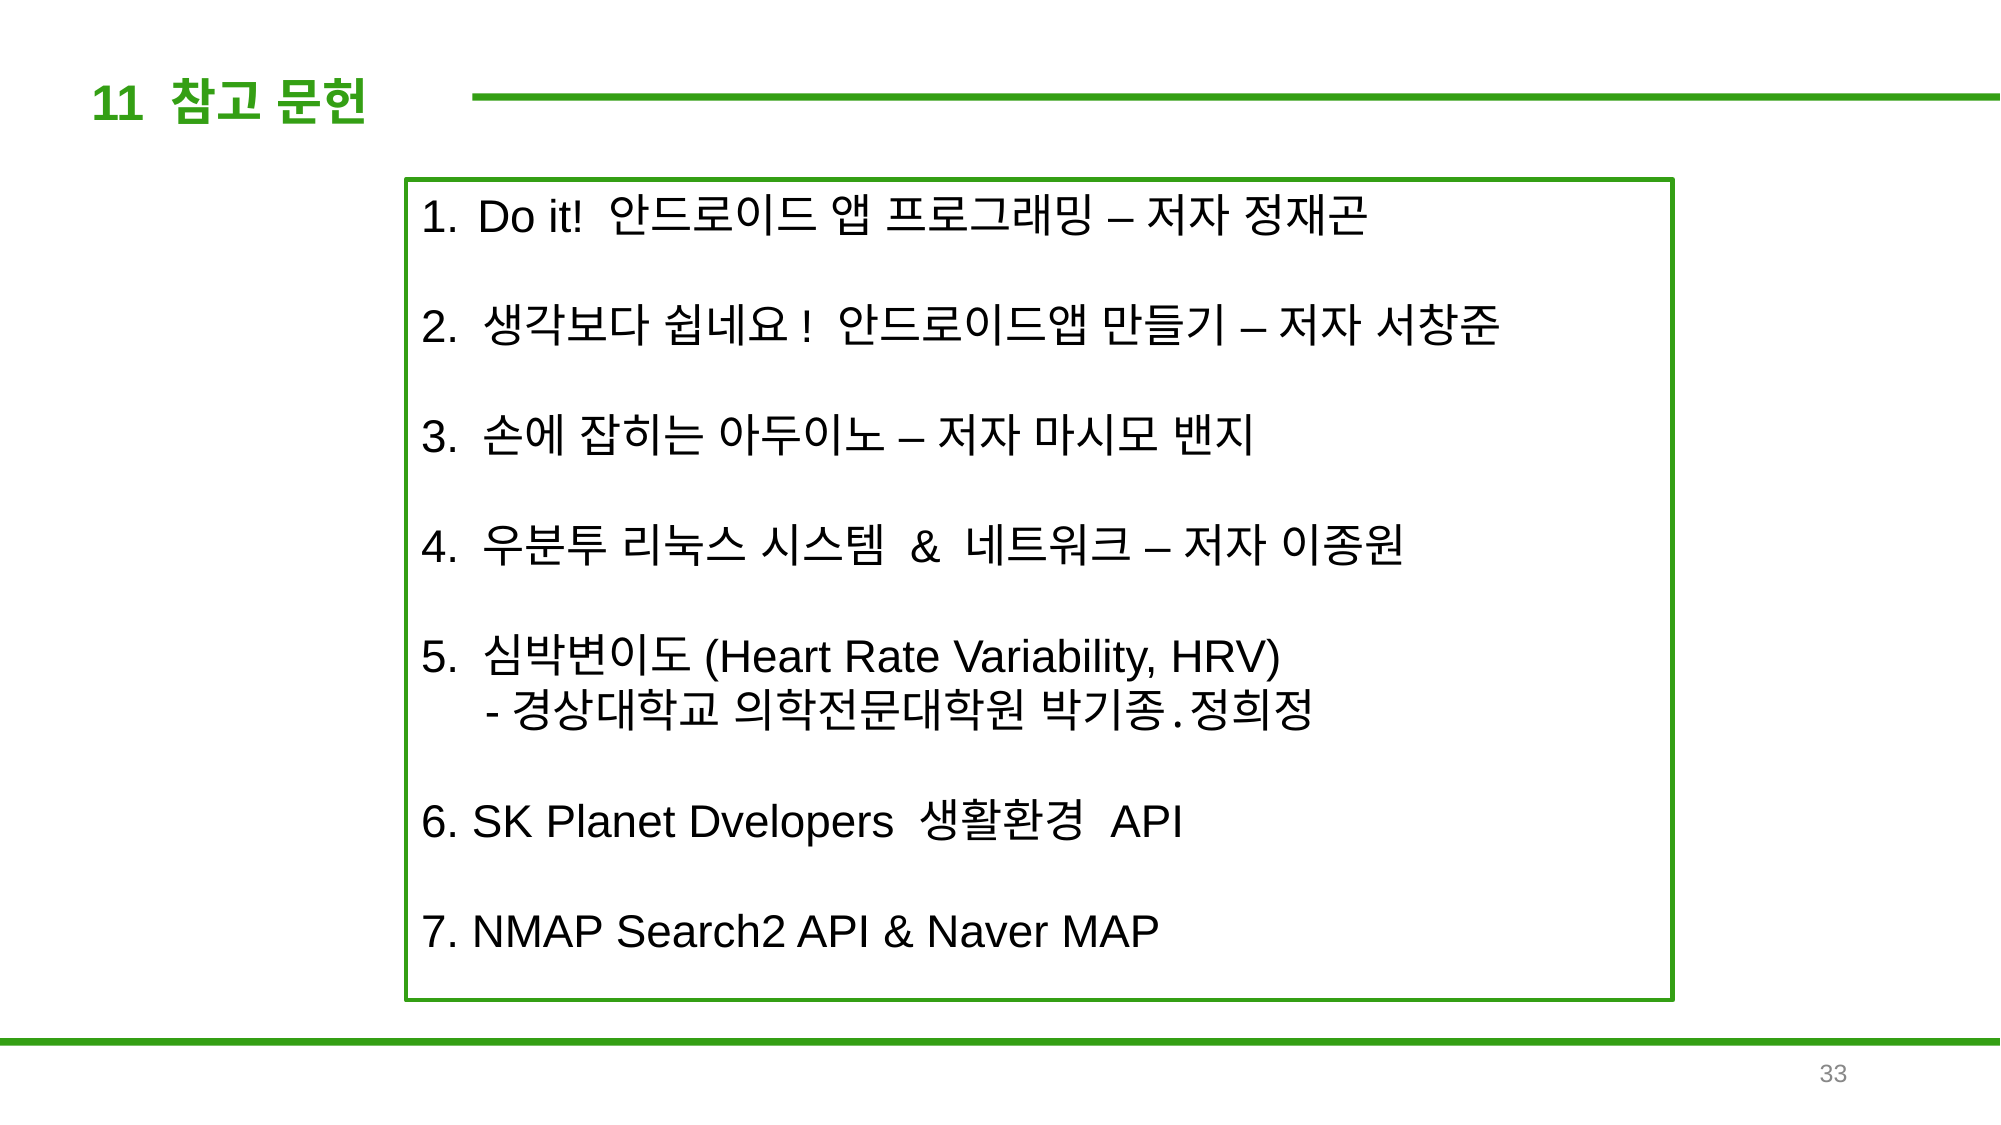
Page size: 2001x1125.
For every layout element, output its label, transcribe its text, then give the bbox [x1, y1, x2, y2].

text_box [0, 1038, 2000, 1046]
text_box Do it! 안드로이드 앱 프로그래밍 – 저자 정재곤 2. 생각보다 쉽네요! 안드로이드앱 만들기 – 저자 서창준 3. 손에 잡히는 아두이노 – 저자 마시모 밴지 4. 우분투 리눅스 시스템 & 네트워크 – 저자 이종원 5. 심박변이도(Heart Rate Variability, HRV) -경상대학교 의학전문대학원 박기종․정희정 6. SK Planet Dvelopers 생활환경 API 7. NMAP Search2 API & Naver MAP [406, 179, 1673, 1001]
text_box [513, 93, 2000, 101]
slide_number 33 [1412, 1042, 1863, 1103]
text_box 11 참고 문헌 [76, 62, 513, 139]
